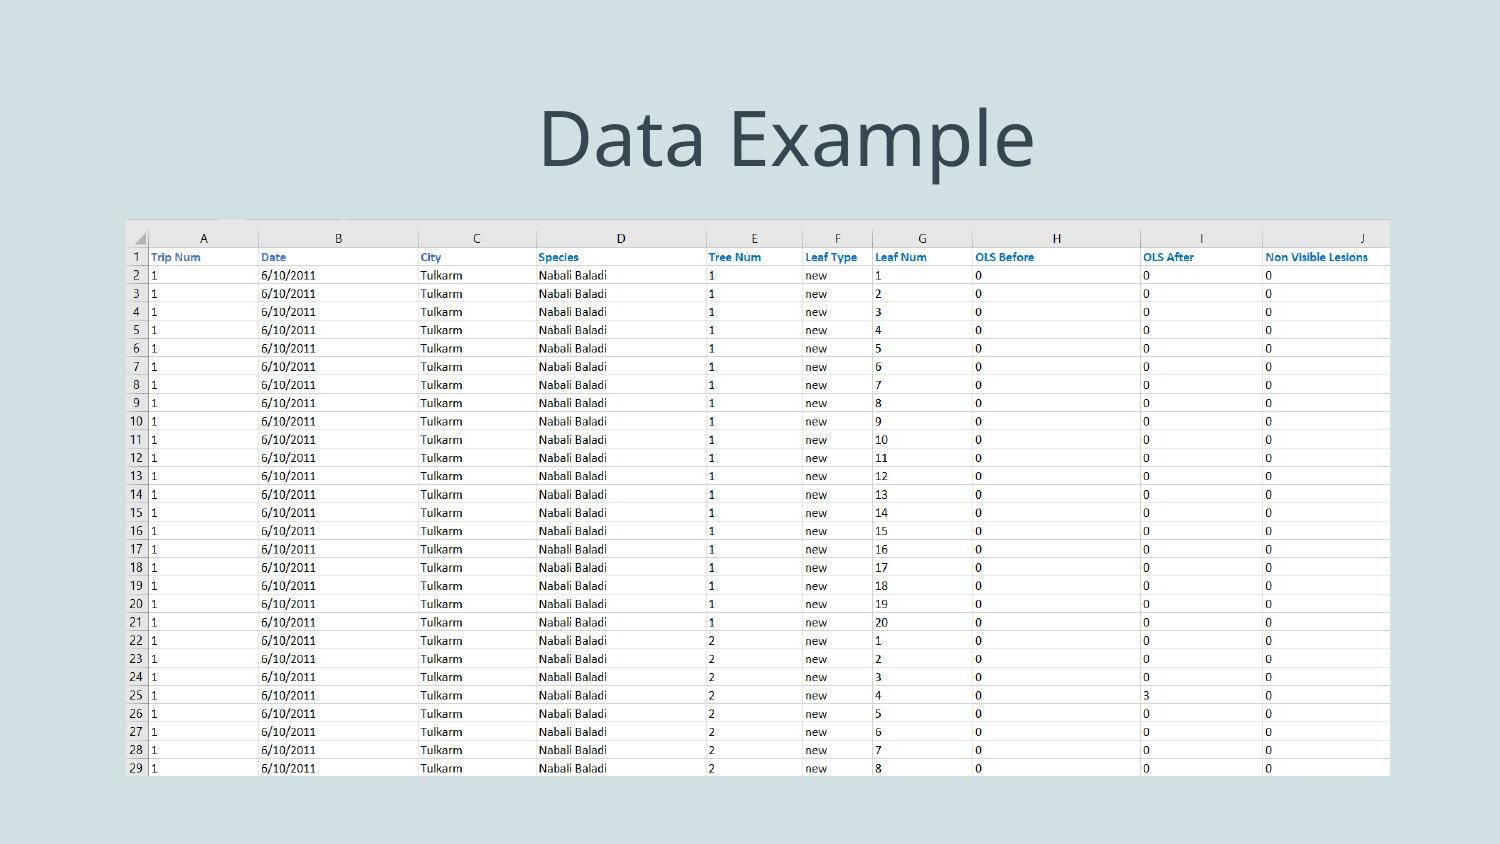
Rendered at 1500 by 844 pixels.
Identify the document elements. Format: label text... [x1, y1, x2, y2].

picture [125, 219, 1391, 776]
title Data Example [522, 74, 1060, 217]
